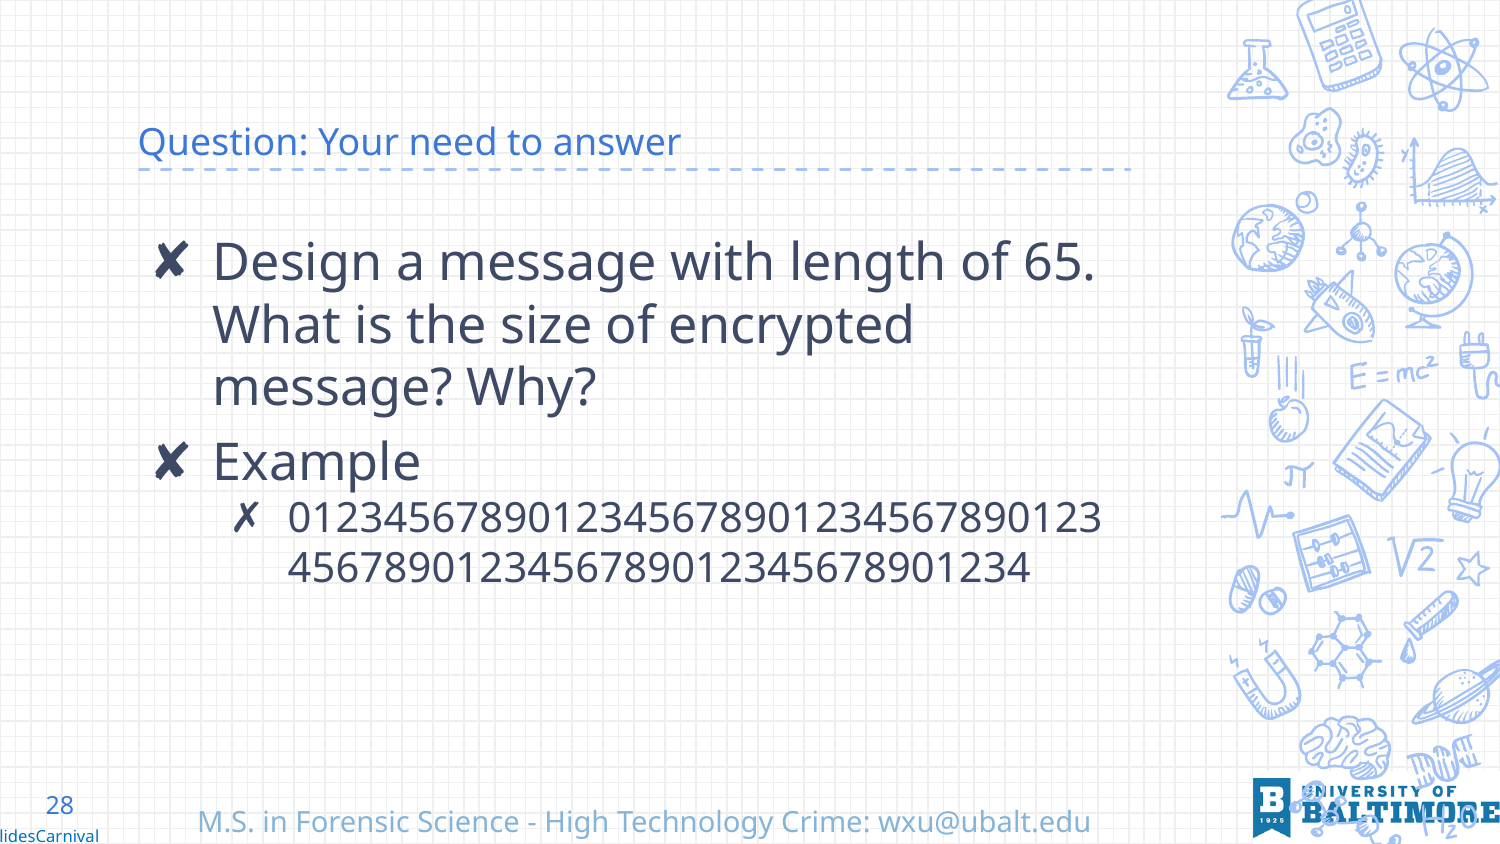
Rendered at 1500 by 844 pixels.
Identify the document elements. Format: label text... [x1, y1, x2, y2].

picture [1365, 817, 1376, 833]
picture [1253, 771, 1500, 844]
slide_number 28 [14, 774, 105, 840]
list Design a message with length of 65. What is the size of encrypted message? Why? Example 01234567890123456789012345678901234567890123456789012345678901234 [122, 213, 1130, 806]
picture [1327, 813, 1336, 822]
picture [1316, 786, 1321, 797]
title Question: Your need to answer [122, 36, 1130, 178]
